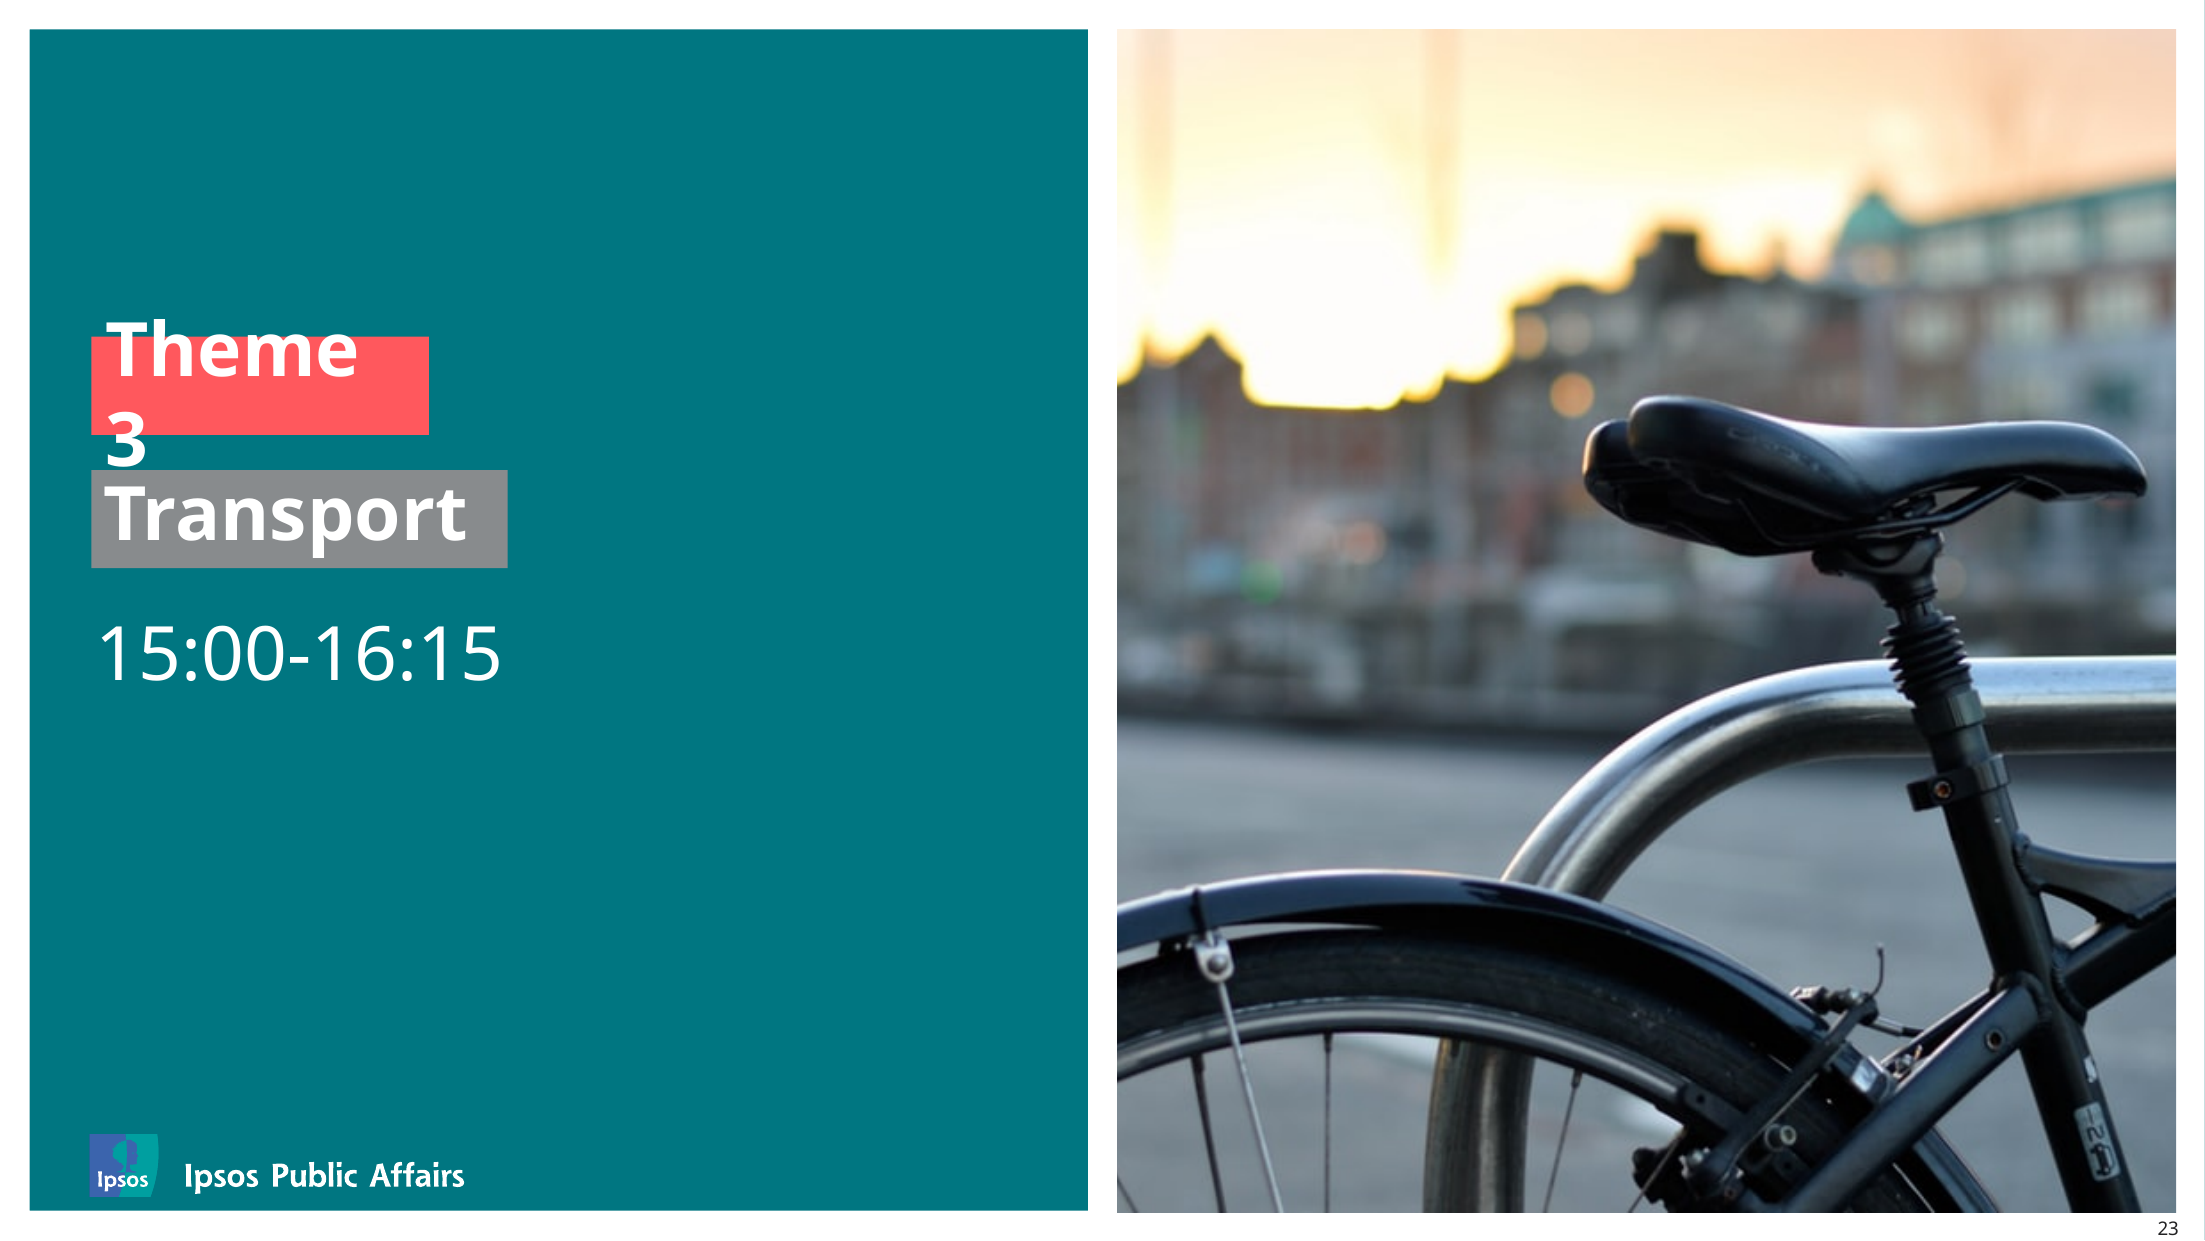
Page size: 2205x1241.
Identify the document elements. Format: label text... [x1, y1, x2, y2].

list Transport [91, 470, 508, 569]
text_box 15:00-16:15 [81, 593, 518, 696]
title Theme 3 [91, 336, 429, 435]
picture [1116, 29, 2177, 1213]
